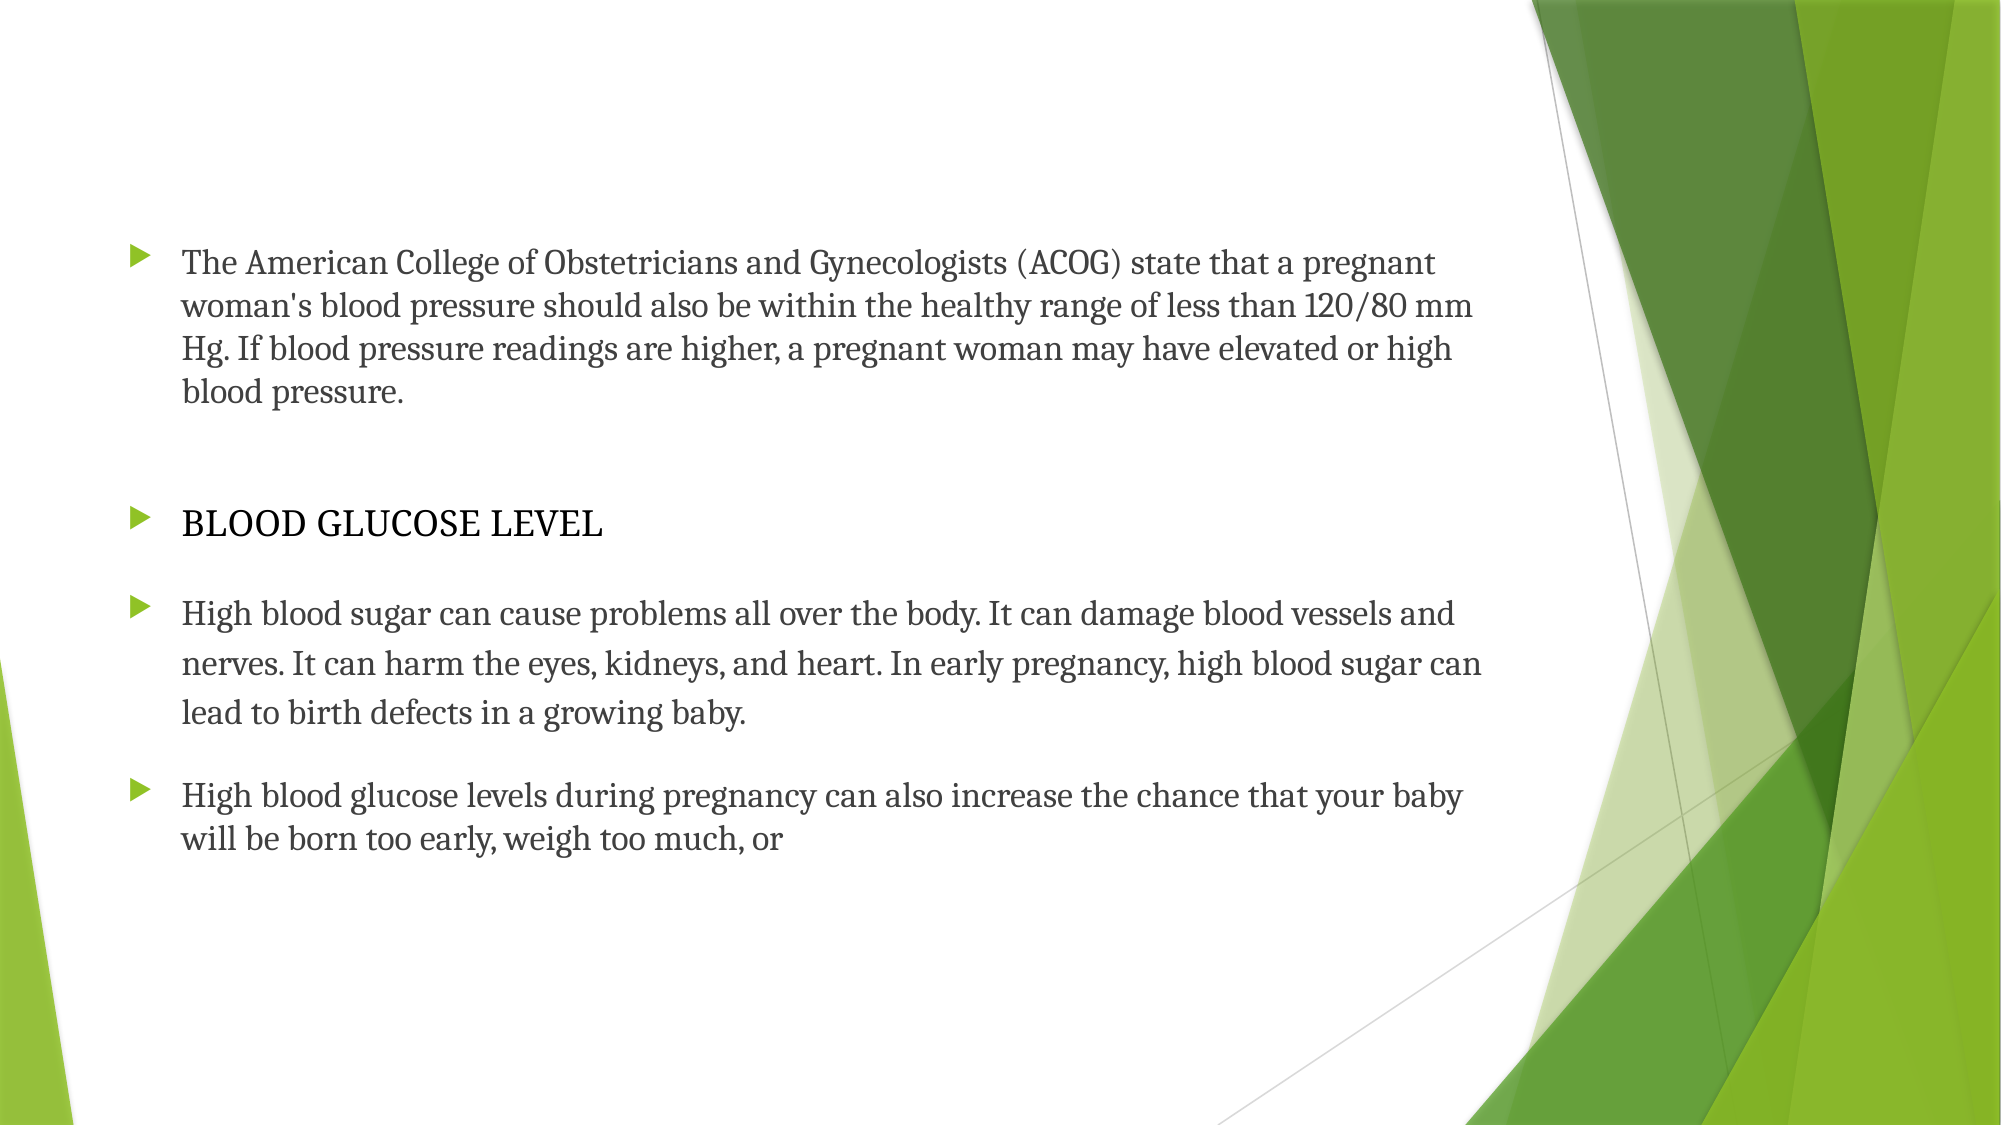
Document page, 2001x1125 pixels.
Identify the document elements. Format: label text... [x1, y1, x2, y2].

list The American College of Obstetricians and Gynecologists (ACOG) state that a pregnant woman's blood pressure should also be within the healthy range of less than 120/80 mm Hg. If blood pressure readings are higher, a pregnant woman may have elevated or high blood pressure. BLOOD GLUCOSE LEVEL High blood sugar can cause problems all over the body. It can damage blood vessels and nerves. It can harm the eyes, kidneys, and heart. In early pregnancy, high blood sugar can lead to birth defects in a growing baby. High blood glucose levels during pregnancy can also increase the chance that your baby will be born too early, weigh too much, or [112, 230, 1523, 868]
